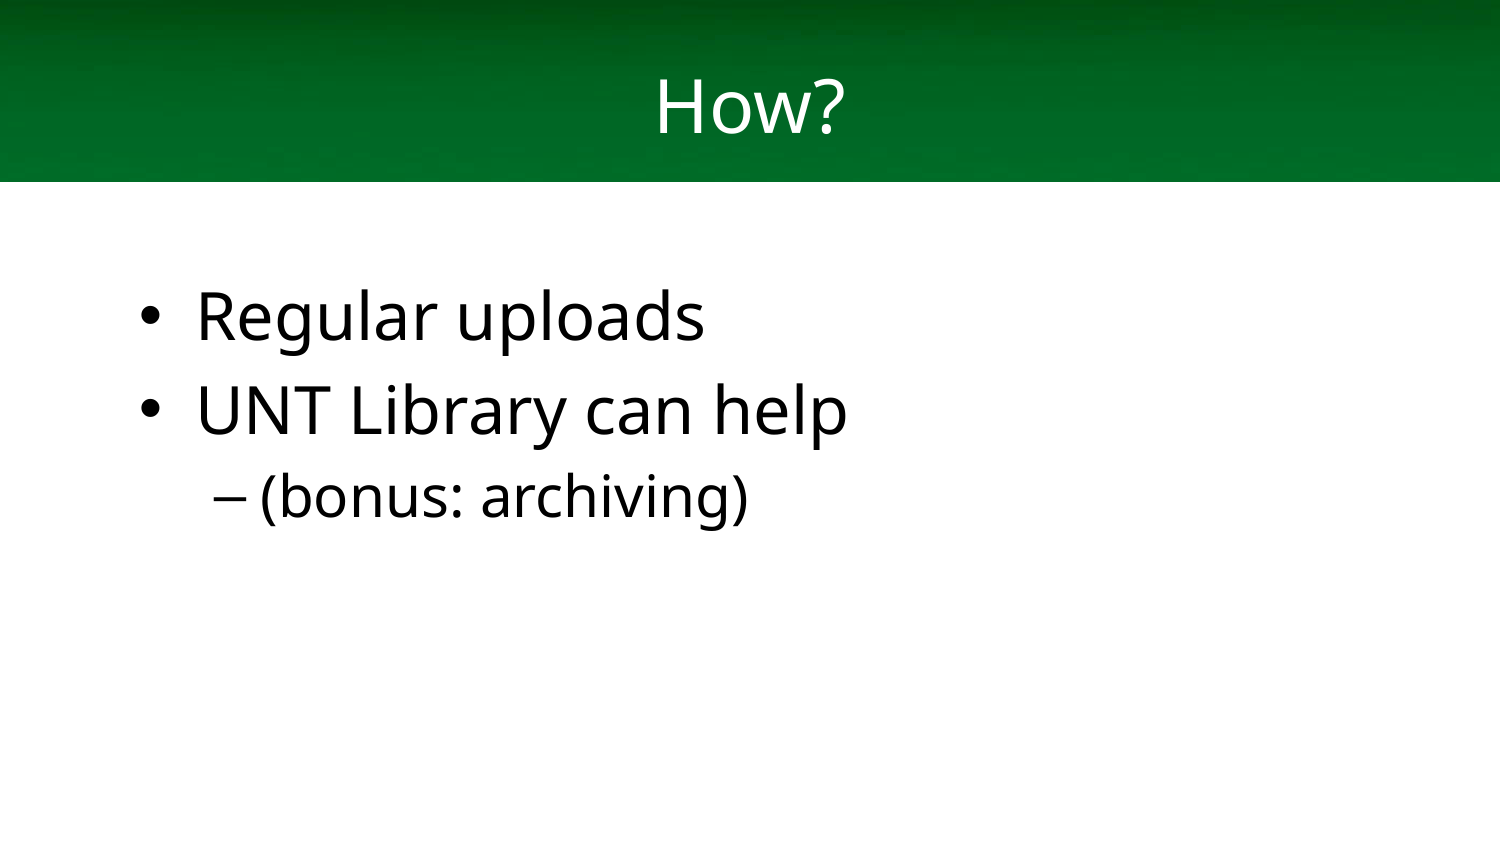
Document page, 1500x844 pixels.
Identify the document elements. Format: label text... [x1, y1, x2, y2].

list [0, 0, 1500, 183]
text_box Regular uploads UNT Library can help (bonus: archiving) [123, 266, 1388, 737]
